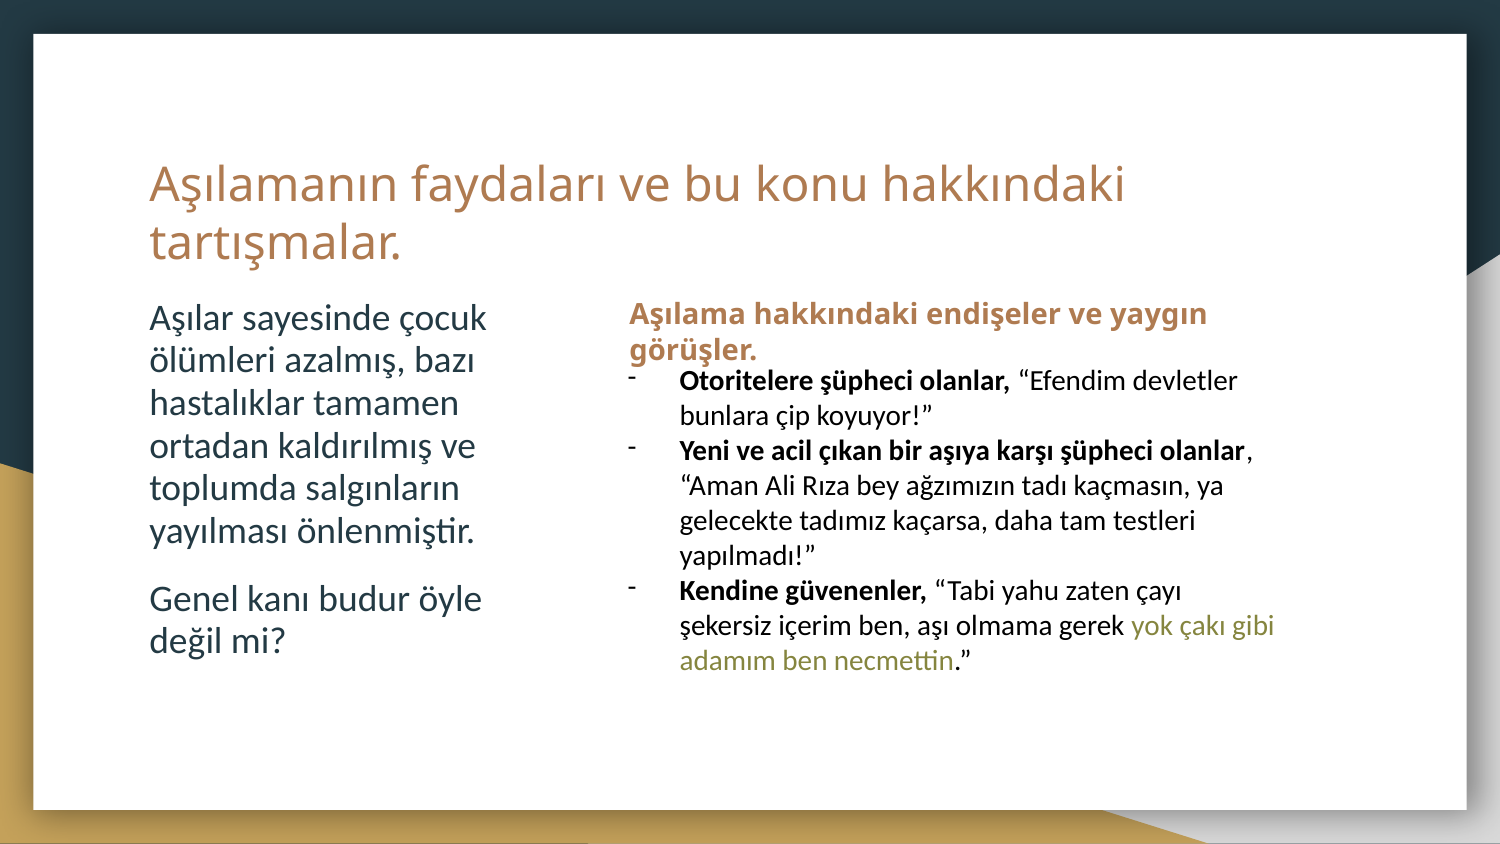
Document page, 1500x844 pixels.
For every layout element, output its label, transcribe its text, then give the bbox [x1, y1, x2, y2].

text_box Otoritelere şüpheci olanlar, “Efendim devletler bunlara çip koyuyor!” Yeni ve acil çıkan bir aşıya karşı şüpheci olanlar, “Aman Ali Rıza bey ağzımızın tadı kaçmasın, ya gelecekte tadımız kaçarsa, daha tam testleri yapılmadı!” Kendine güvenenler, “Tabi yahu zaten çayı şekersiz içerim ben, aşı olmama gerek yok çakı gibi adamım ben necmettin.” [589, 346, 1292, 692]
list Aşılar sayesinde çocuk ölümleri azalmış, bazı hastalıklar tamamen ortadan kaldırılmış ve toplumda salgınların yayılması önlenmiştir. Genel kanı budur öyle değil mi? [134, 280, 514, 683]
title Aşılamanın faydaları ve bu konu hakkındaki tartışmalar. [134, 138, 1366, 296]
text_box Aşılama hakkındaki endişeler ve yaygın görüşler. [614, 280, 1317, 381]
